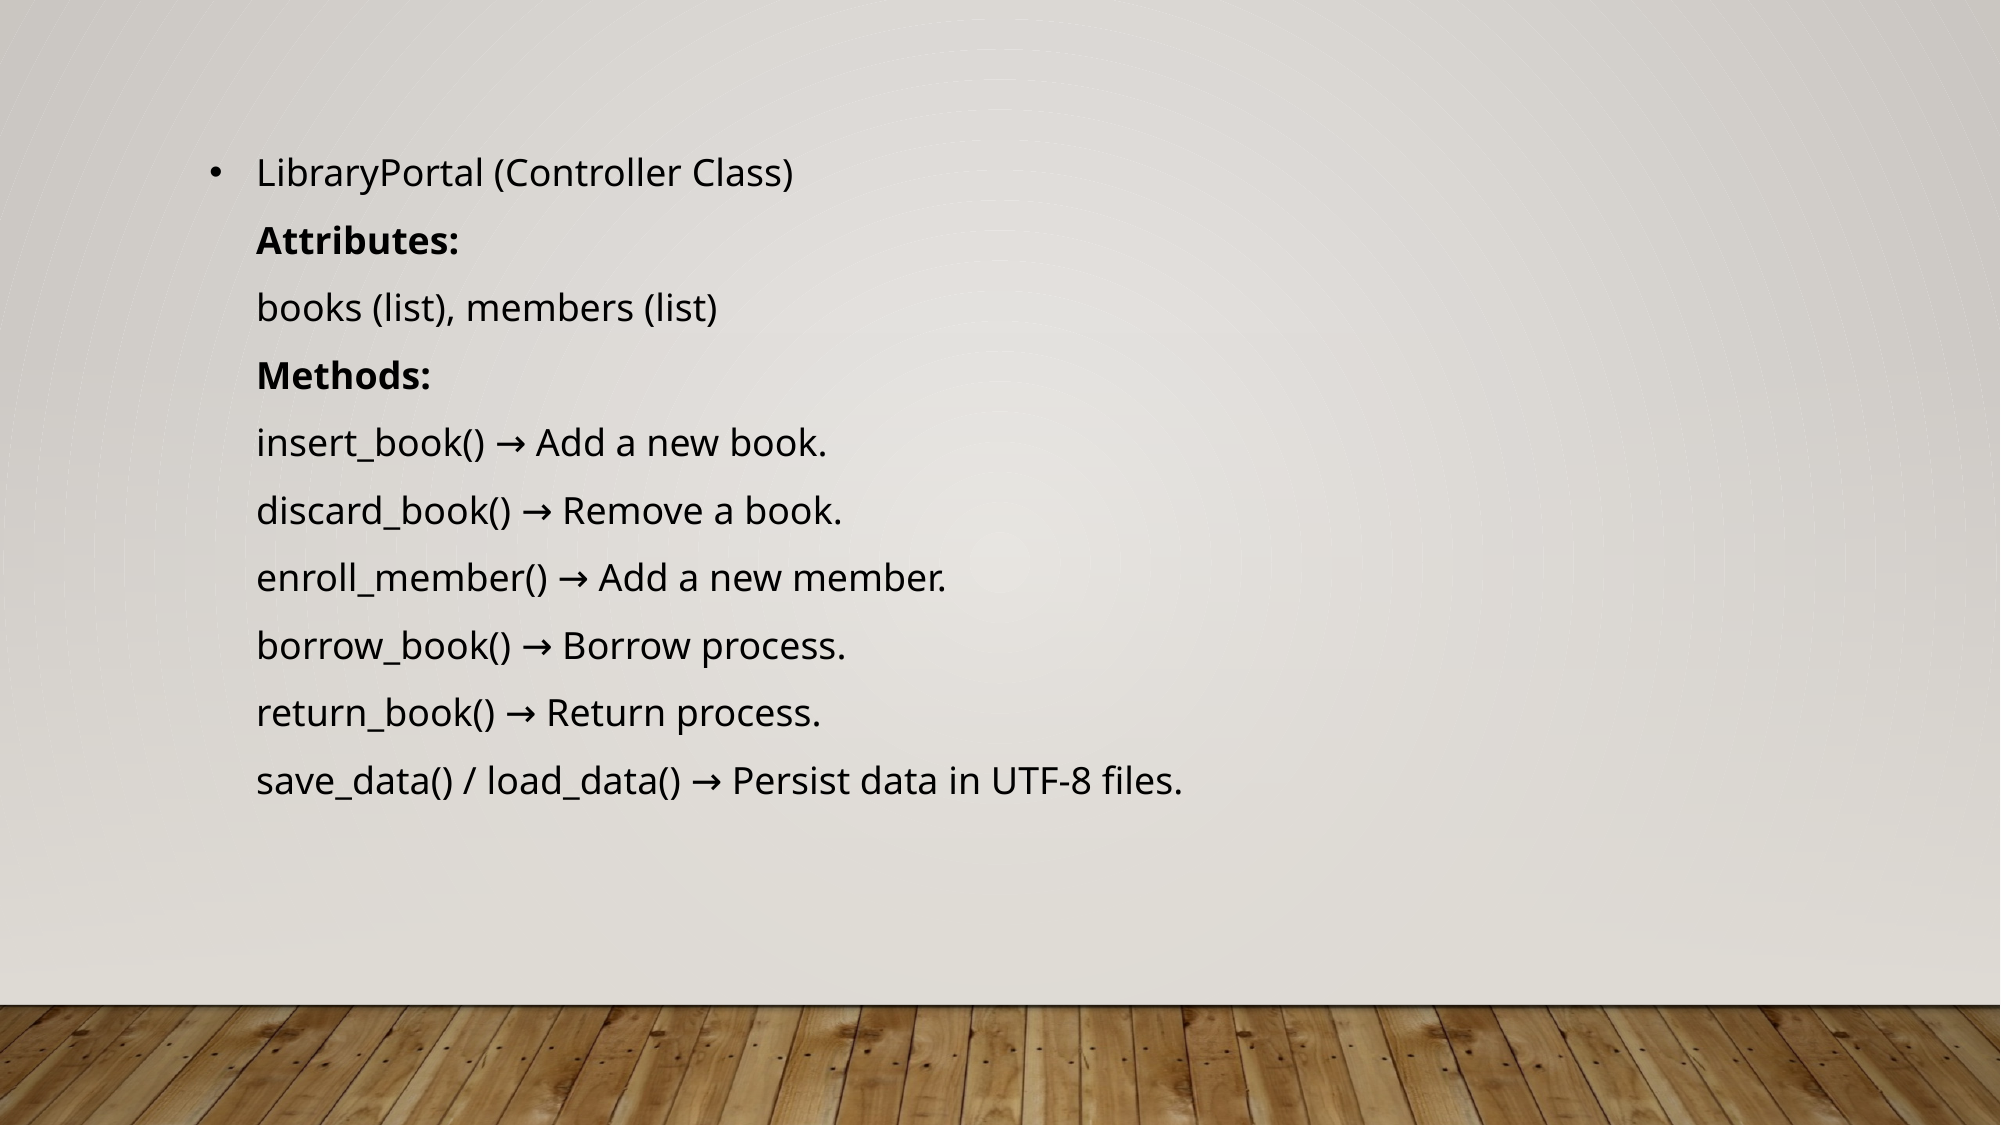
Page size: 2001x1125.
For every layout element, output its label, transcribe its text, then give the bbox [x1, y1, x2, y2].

picture [0, 1005, 2000, 1125]
text_box LibraryPortal (Controller Class) Attributes: books (list), members (list) Methods: insert_book() → Add a new book. discard_book() → Remove a book. enroll_member() → Add a new member. borrow_book() → Borrow process. return_book() → Return process. save_data() / load_data() → Persist data in UTF-8 files. [194, 119, 1775, 922]
